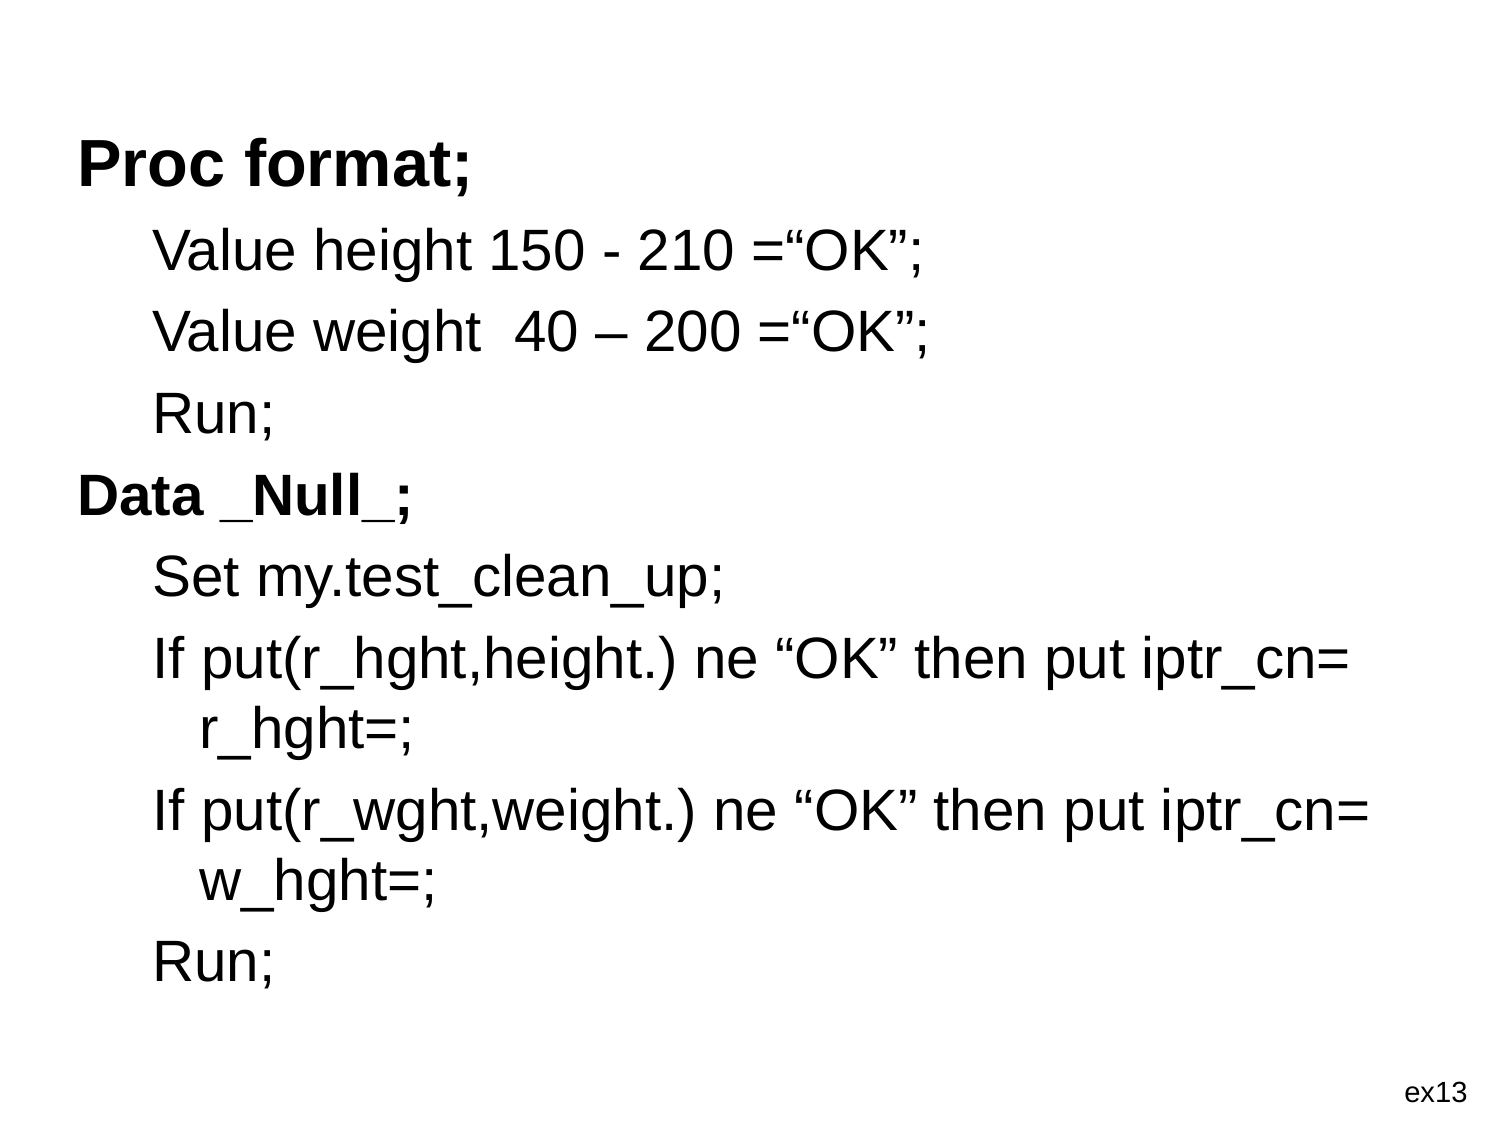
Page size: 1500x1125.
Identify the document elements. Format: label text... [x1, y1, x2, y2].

text_box ex13 [1389, 1065, 1483, 1116]
list Proc format; Value height 150 - 210 =“OK”; Value weight 40 – 200 =“OK”; Run; Data _Null_; Set my.test_clean_up; If put(r_hght,height.) ne “OK” then put iptr_cn= r_hght=; If put(r_wght,weight.) ne “OK” then put iptr_cn= w_hght=; Run; [62, 112, 1450, 855]
